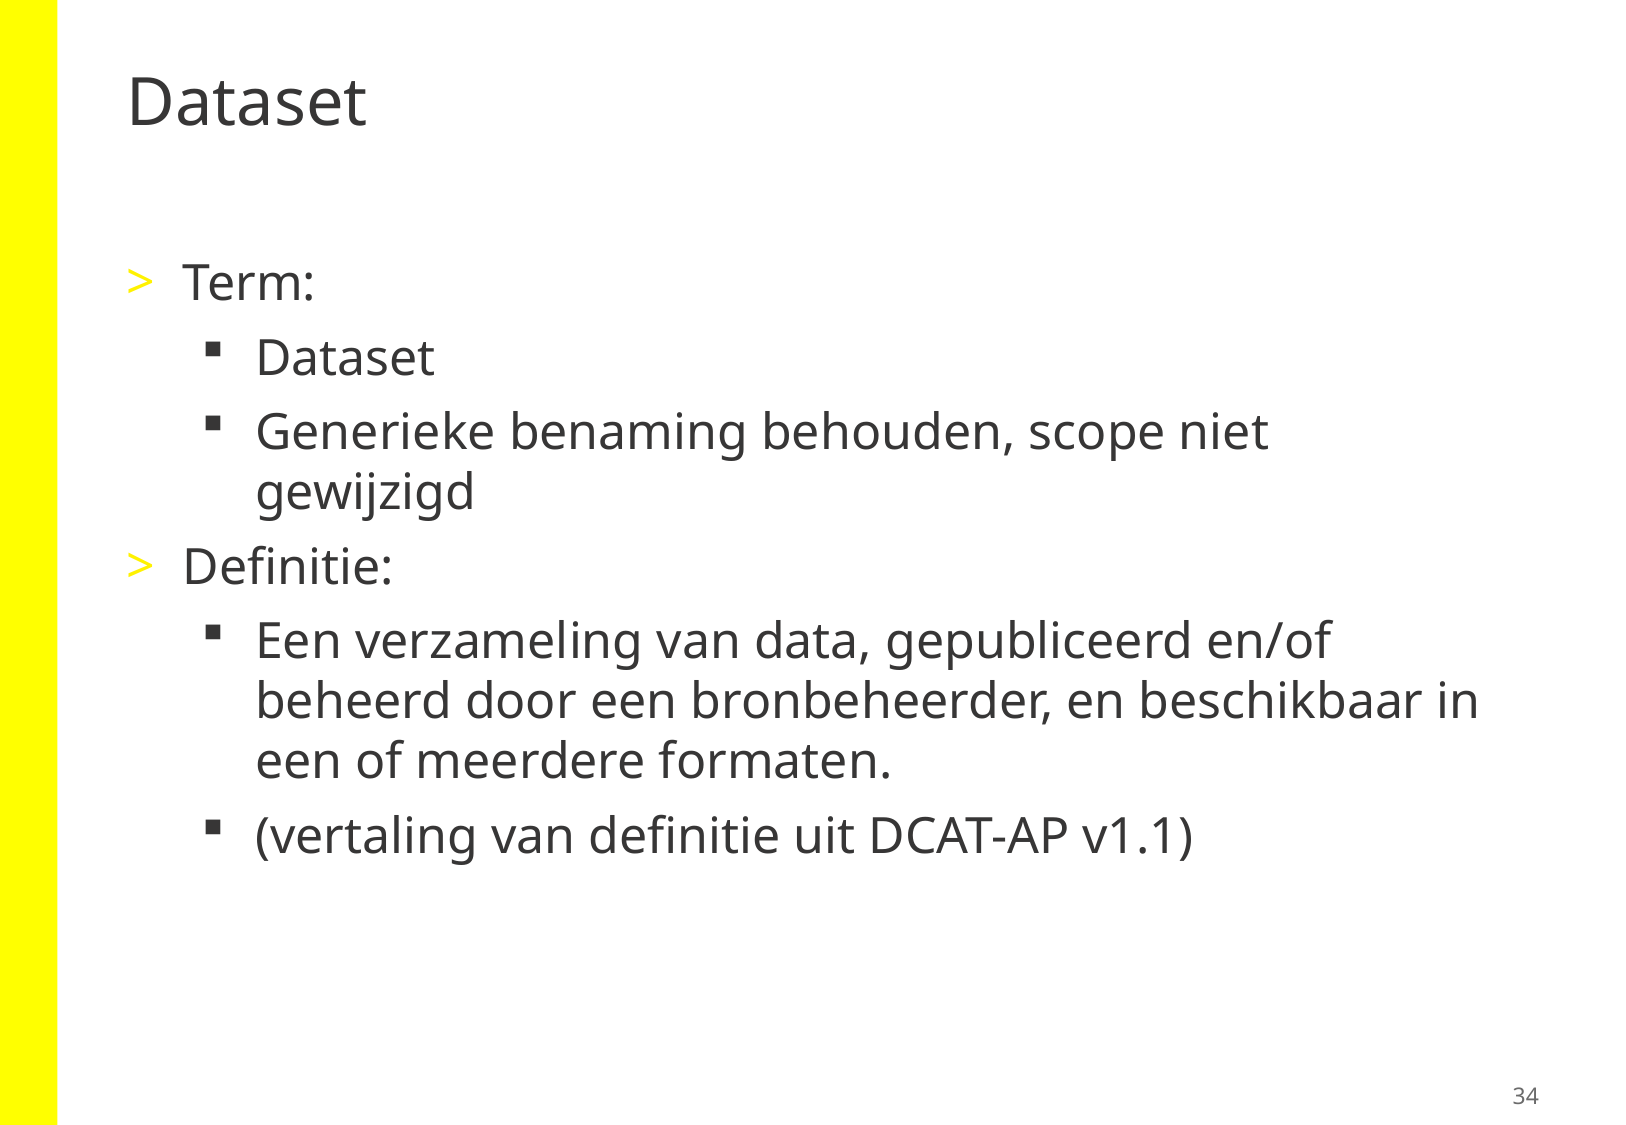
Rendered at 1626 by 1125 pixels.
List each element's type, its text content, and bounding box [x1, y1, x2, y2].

list Term: Dataset Generieke benaming behouden, scope niet gewijzigd Definitie: Een verzameling van data, gepubliceerd en/of beheerd door een bronbeheerder, en beschikbaar in een of meerdere formaten. (vertaling van definitie uit DCAT-AP v1.1) [111, 243, 1514, 1063]
slide_number 34 [1424, 1075, 1548, 1120]
title Dataset [111, 59, 1514, 222]
